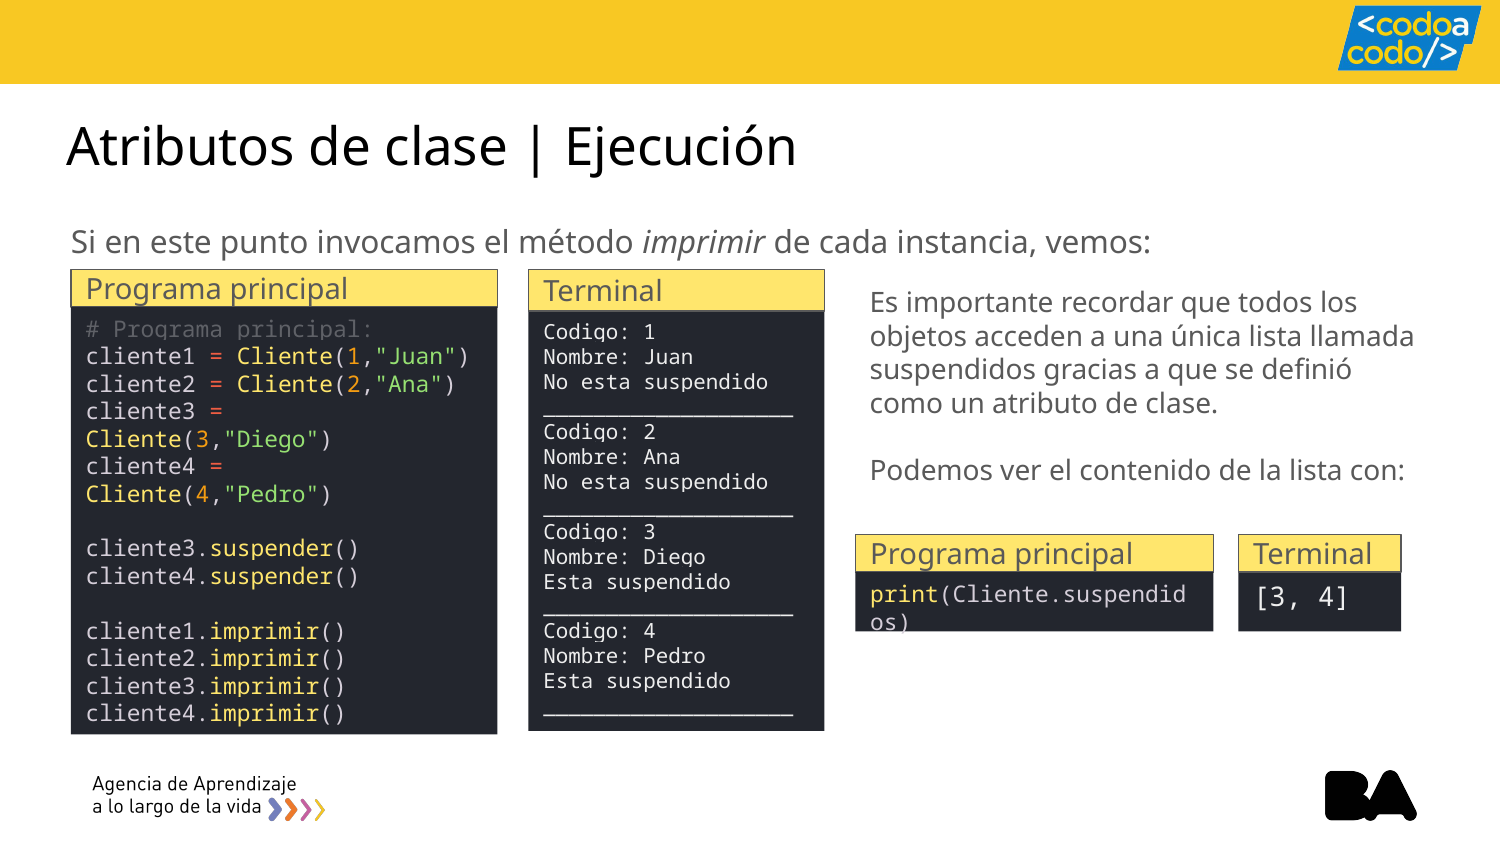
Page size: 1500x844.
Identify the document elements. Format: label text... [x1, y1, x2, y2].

text_box Programa principal [855, 534, 1214, 572]
text_box Si en este punto invocamos el método imprimir de cada instancia, vemos: [70, 206, 1430, 275]
picture [70, 756, 344, 835]
text_box Terminal [1238, 534, 1402, 573]
picture [1337, 5, 1482, 71]
text_box Codigo: 1 Nombre: Juan No esta suspendido ____________________ Codigo: 2 Nombre: Ana No esta suspendido ____________________ Codigo: 3 Nombre: Diego Esta suspendido ____________________ Codigo: 4 Nombre: Pedro Esta suspendido ____________________ [528, 311, 825, 731]
text_box [3, 4] [1238, 573, 1402, 632]
picture [1325, 770, 1417, 821]
text_box print(Cliente.suspendidos) [855, 572, 1214, 632]
text_box # Programa principal: cliente1 = Cliente(1,"Juan") cliente2 = Cliente(2,"Ana") cliente3 = Cliente(3,"Diego") cliente4 = Cliente(4,"Pedro") cliente3.suspender() cliente4.suspender() cliente1.imprimir() cliente2.imprimir() cliente3.imprimir() cliente4.imprimir() [70, 306, 498, 735]
text_box Programa principal [70, 269, 498, 306]
title Atributos de clase | Ejecución [51, 98, 1446, 192]
text_box Terminal [528, 269, 825, 311]
text_box Es importante recordar que todos los objetos acceden a una única lista llamada suspendidos gracias a que se definió como un atributo de clase. Podemos ver el contenido de la lista con: [869, 269, 1430, 735]
